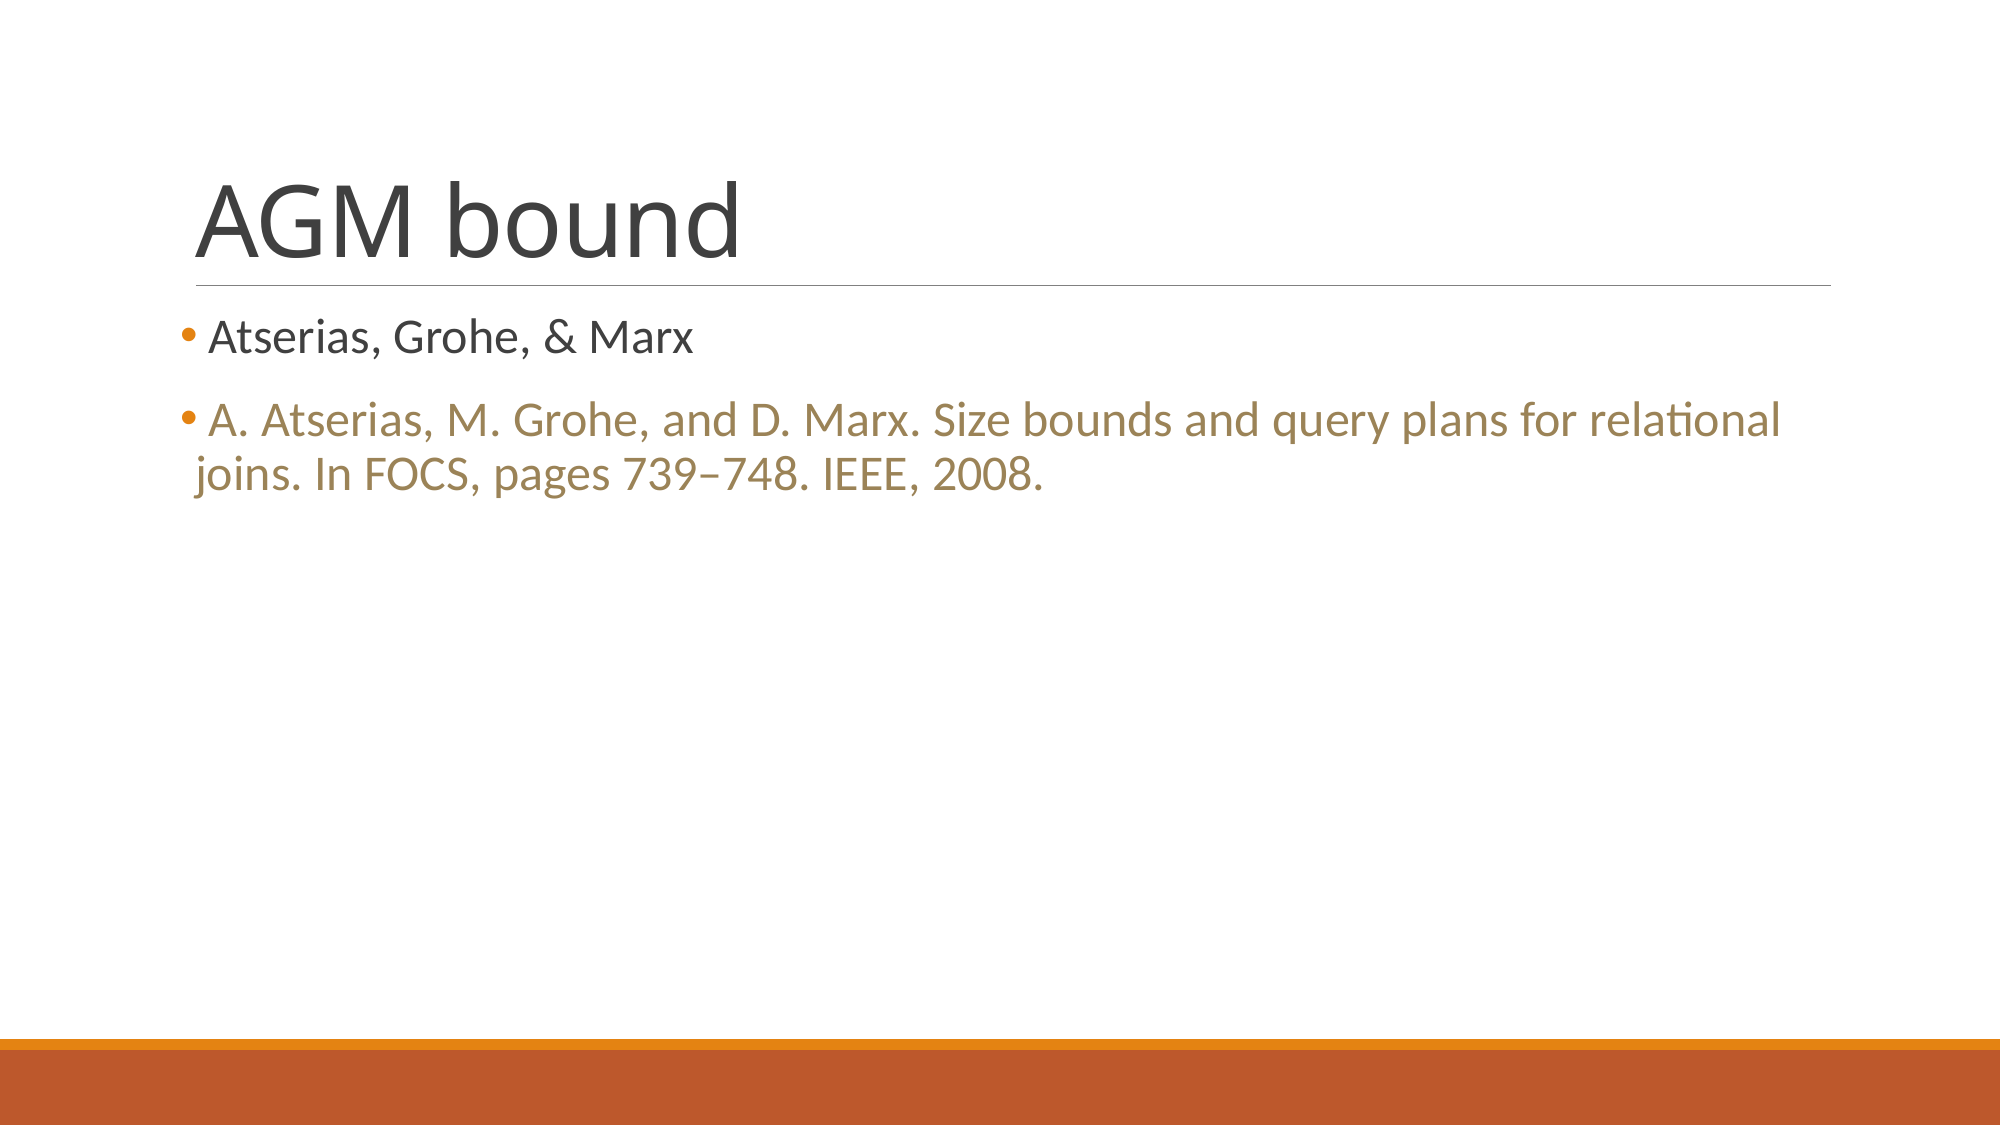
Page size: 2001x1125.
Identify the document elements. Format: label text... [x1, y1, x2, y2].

title AGM bound [180, 47, 1830, 285]
list Atserias, Grohe, & Marx A. Atserias, M. Grohe, and D. Marx. Size bounds and query plans for relational joins. In FOCS, pages 739–748. IEEE, 2008. [180, 302, 1830, 963]
